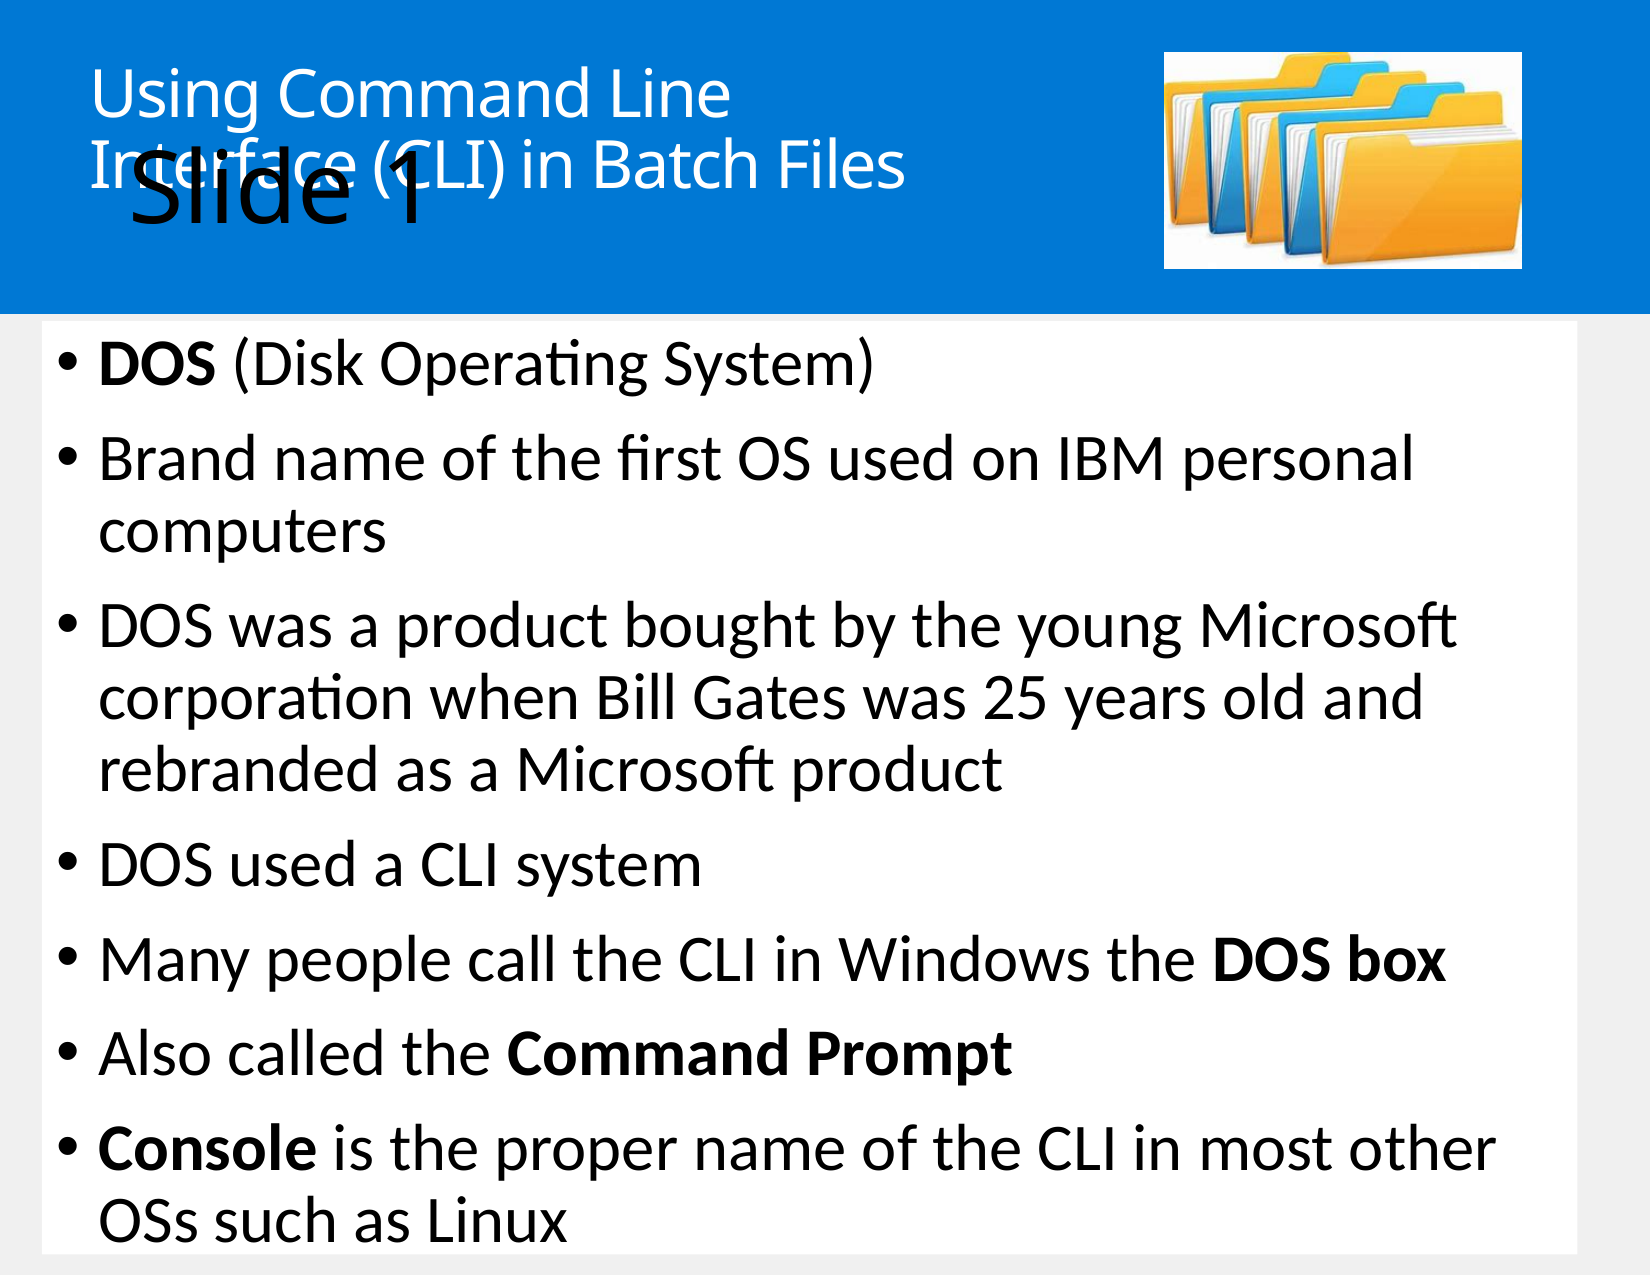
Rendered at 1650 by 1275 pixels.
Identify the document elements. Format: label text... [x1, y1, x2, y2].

title Slide 1 [113, 67, 1537, 315]
text_box [0, 0, 1650, 314]
list DOS (Disk Operating System) Brand name of the first OS used on IBM personal computers DOS was a product bought by the young Microsoft corporation when Bill Gates was 25 years old and rebranded as a Microsoft product DOS used a CLI system Many people call the CLI in Windows the DOS box Also called the Command Prompt Console is the proper name of the CLI in most other OSs such as Linux [41, 320, 1578, 1255]
text_box Using Command Line Interface (CLI) in Batch Files [74, 52, 942, 211]
picture [1164, 52, 1522, 269]
